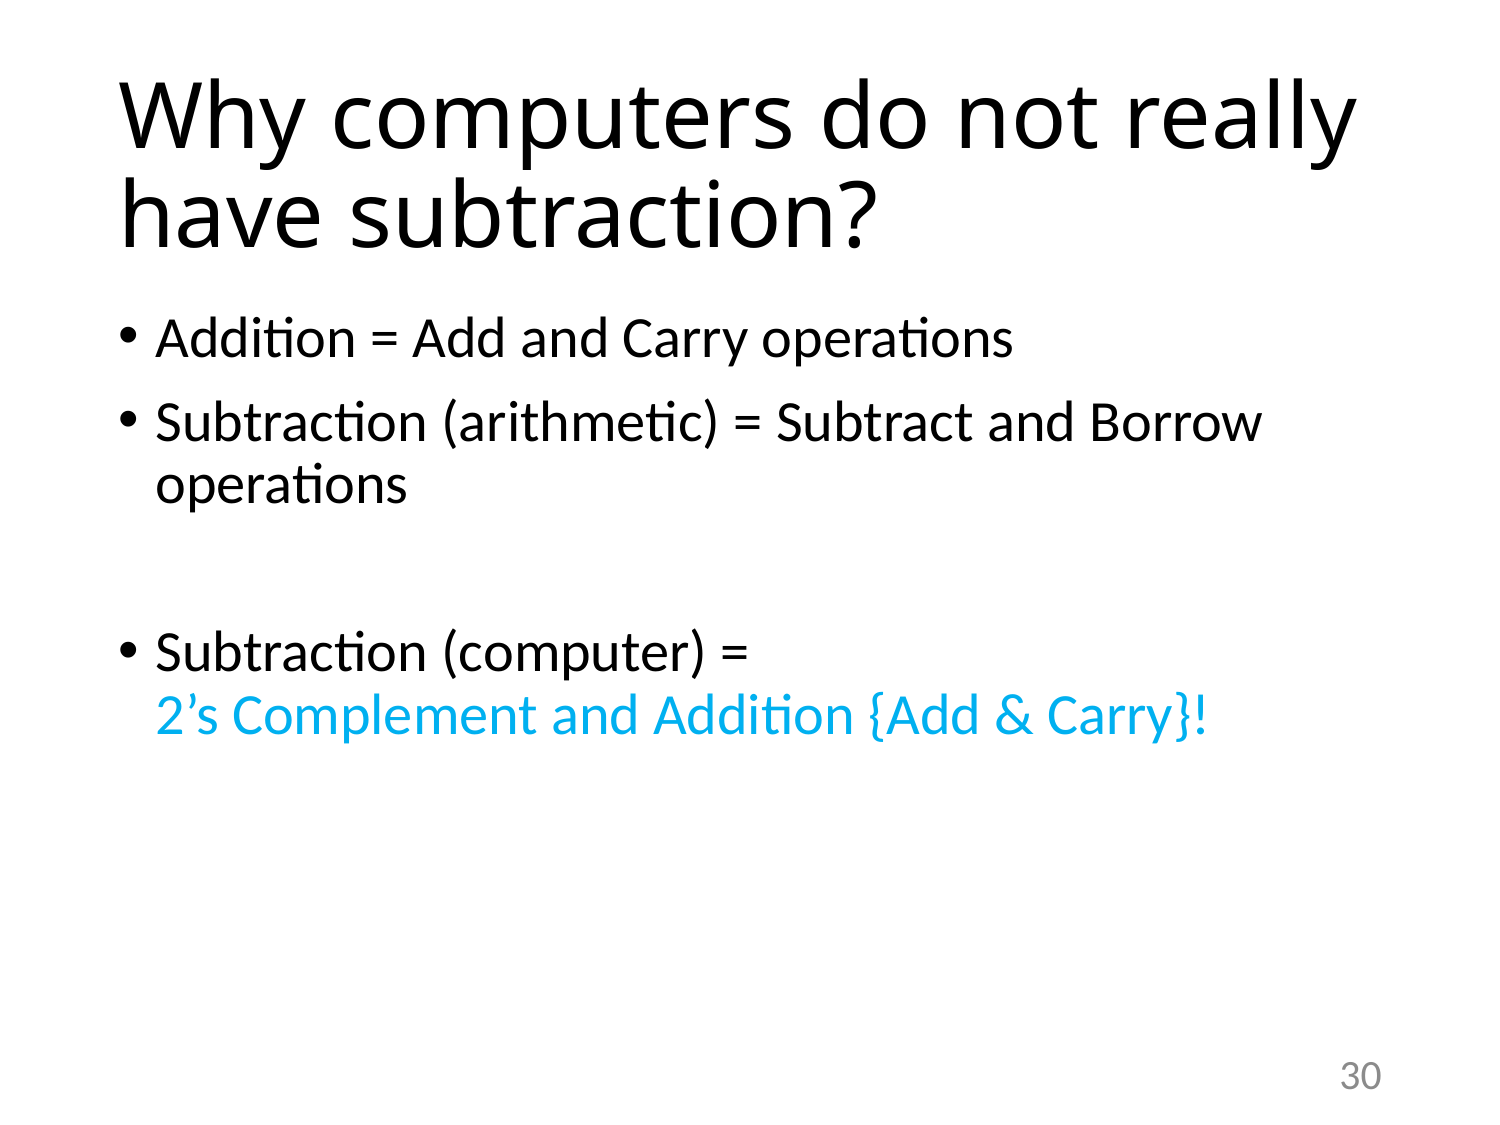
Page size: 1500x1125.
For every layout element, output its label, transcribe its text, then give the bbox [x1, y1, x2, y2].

title Why computers do not really have subtraction? [103, 59, 1397, 278]
list Addition = Add and Carry operations Subtraction (arithmetic) = Subtract and Borrow operations Subtraction (computer) = 2’s Complement and Addition {Add & Carry}! [103, 299, 1397, 1014]
slide_number 30 [1296, 1042, 1397, 1103]
